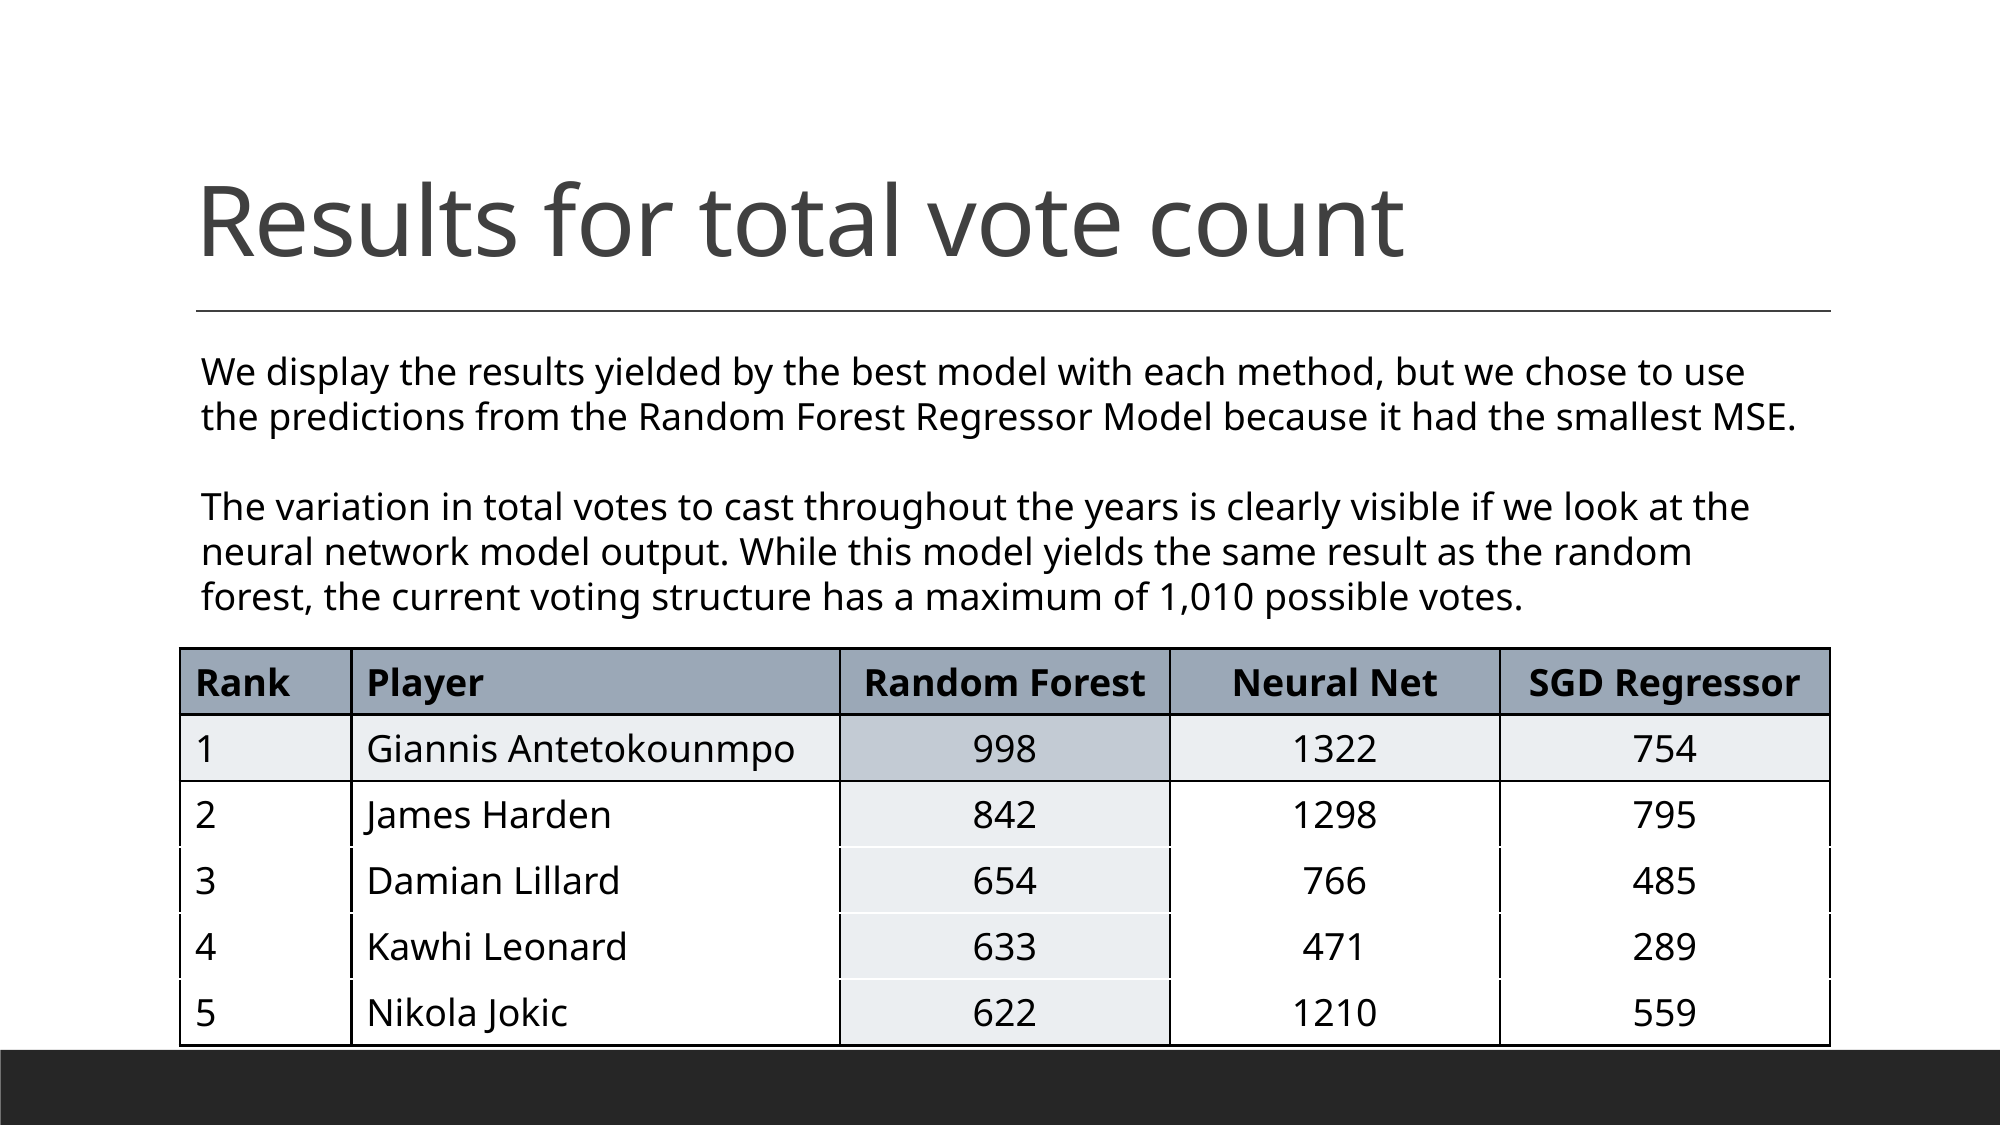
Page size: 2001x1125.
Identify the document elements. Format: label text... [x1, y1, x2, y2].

table_cell 1 [181, 716, 350, 780]
table_cell 795 [1501, 782, 1829, 846]
table_cell James Harden [353, 782, 839, 846]
table_cell 622 [841, 980, 1169, 1044]
table_cell Damian Lillard [353, 848, 839, 912]
title Results for total vote count [180, 47, 1830, 285]
table_cell 842 [841, 782, 1169, 846]
table_cell Giannis Antetokounmpo [353, 716, 839, 780]
table_cell 2 [181, 782, 350, 846]
table_cell 1210 [1171, 980, 1499, 1044]
table_cell 754 [1501, 716, 1829, 780]
table_header Random Forest [841, 650, 1169, 713]
table_header SGD Regressor [1501, 650, 1829, 713]
text_box We display the results yielded by the best model with each method, but we chose to use the predictions from the Random Forest Regressor Model because it had the smallest MSE. The variation in total votes to cast throughout the years is clearly visible if we look at the neural network model output. While this model yields the same result as the random forest, the current voting structure has a maximum of 1,010 possible votes. [186, 340, 1830, 626]
table_cell 766 [1171, 848, 1499, 912]
table_cell 559 [1501, 980, 1829, 1044]
table_cell Nikola Jokic [353, 980, 839, 1044]
table_cell 1298 [1171, 782, 1499, 846]
table_cell Kawhi Leonard [353, 914, 839, 978]
table_cell 289 [1501, 914, 1829, 978]
table_cell 633 [841, 914, 1169, 978]
table_cell 998 [841, 716, 1169, 780]
table_cell 3 [181, 848, 350, 912]
table_cell 485 [1501, 848, 1829, 912]
table_cell 5 [181, 980, 350, 1044]
table_cell 654 [841, 848, 1169, 912]
table_header Player [353, 650, 839, 713]
table_cell 4 [181, 914, 350, 978]
table_cell 1322 [1171, 716, 1499, 780]
table_header Neural Net [1171, 650, 1499, 713]
table_header Rank [181, 650, 350, 713]
table_cell 471 [1171, 914, 1499, 978]
